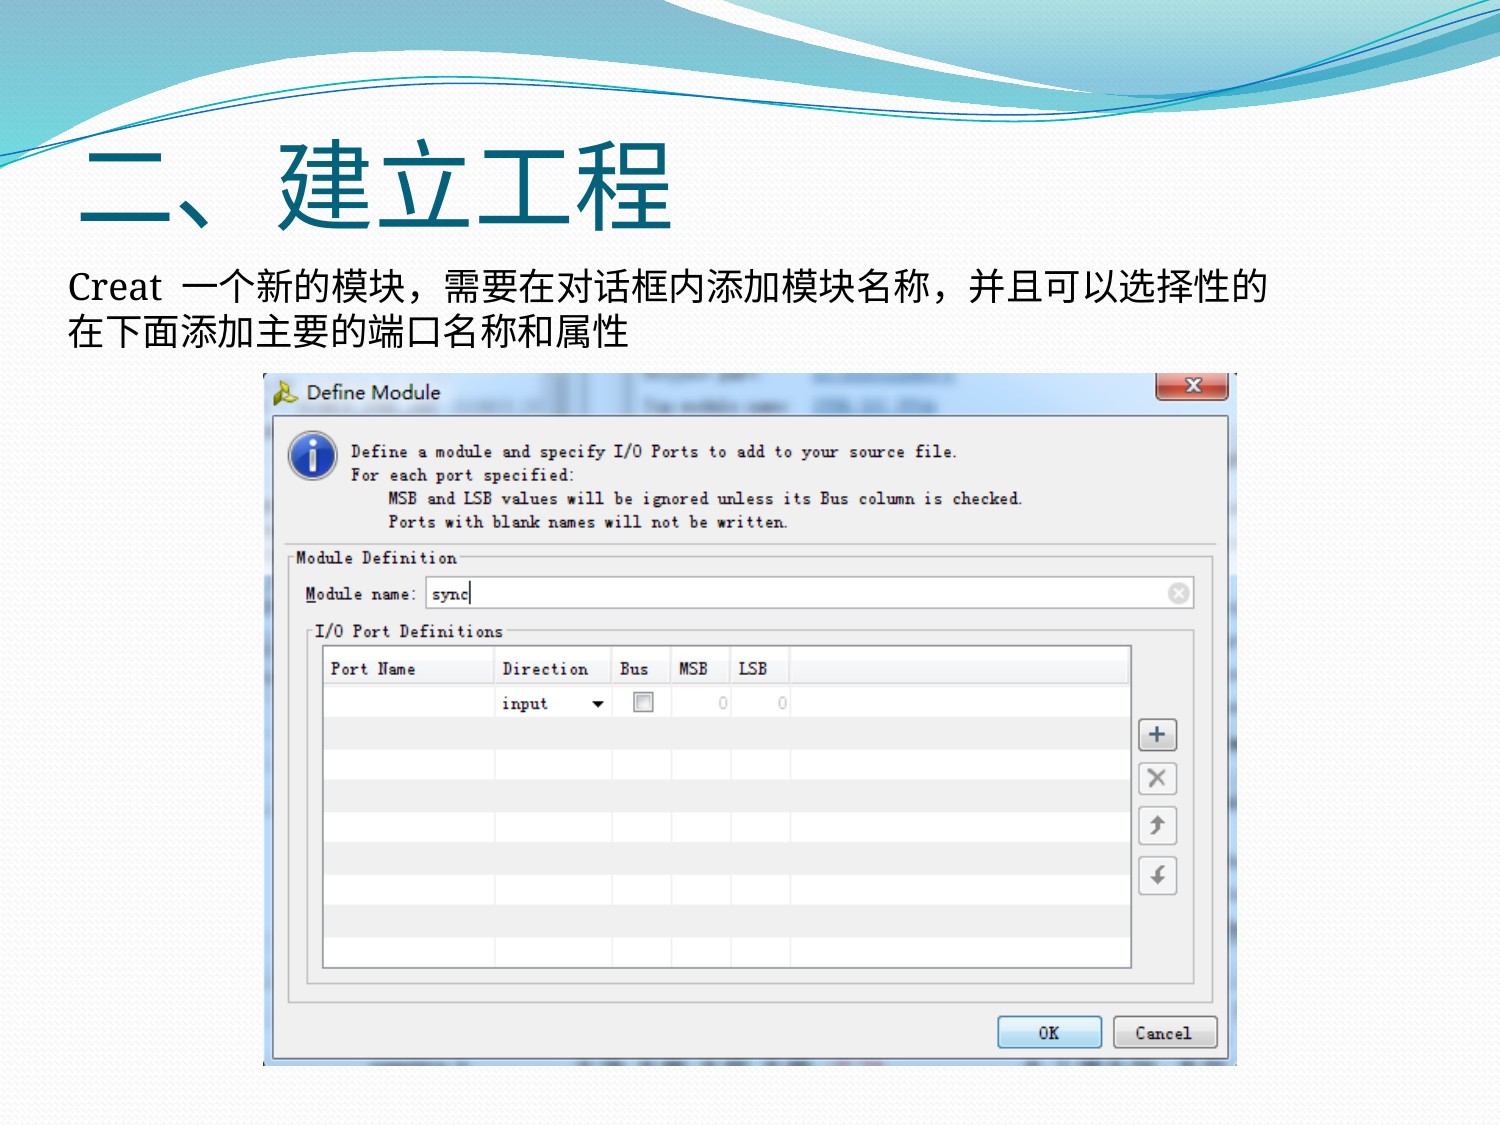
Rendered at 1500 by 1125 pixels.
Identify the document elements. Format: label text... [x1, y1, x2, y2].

text_box Creat 一个新的模块，需要在对话框内添加模块名称，并且可以选择性的在下面添加主要的端口名称和属性 [53, 255, 1317, 361]
title 二、建立工程 [75, 115, 1412, 244]
picture [262, 373, 1237, 1066]
